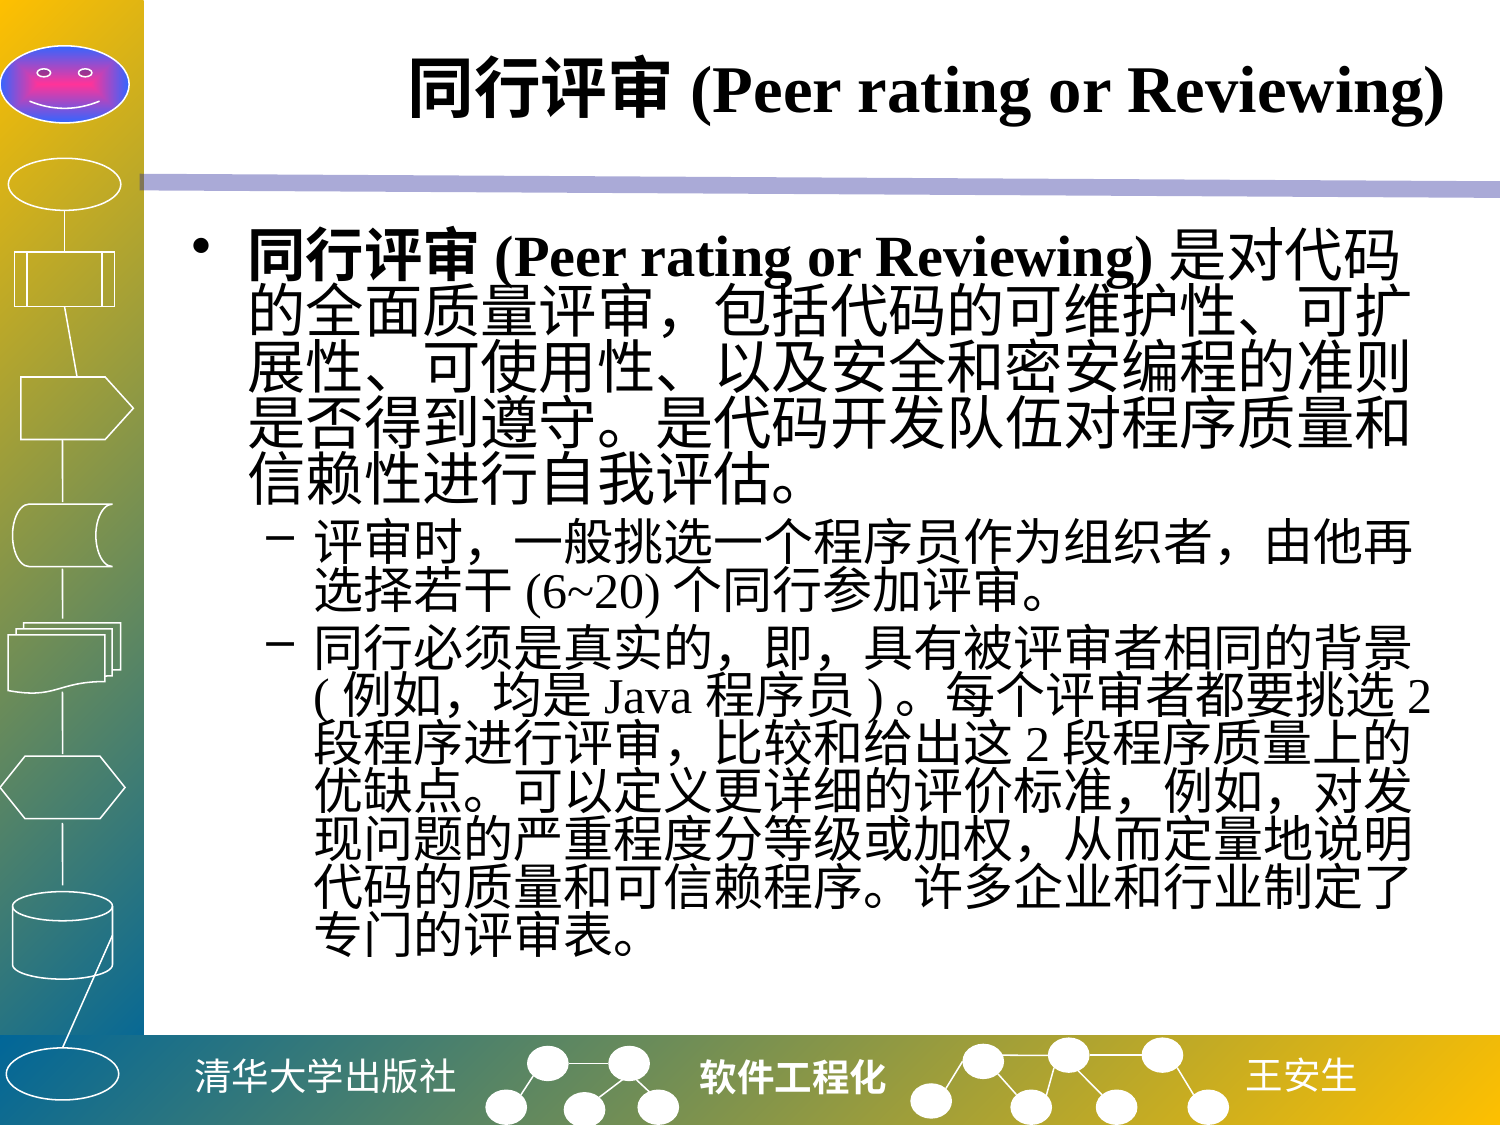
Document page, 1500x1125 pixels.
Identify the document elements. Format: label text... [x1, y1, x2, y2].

title 同行评审(Peer rating or Reviewing) [187, 24, 1463, 147]
list 同行评审(Peer rating or Reviewing)是对代码的全面质量评审，包括代码的可维护性、可扩展性、可使用性、以及安全和密安编程的准则是否得到遵守。是代码开发队伍对程序质量和信赖性进行自我评估。 评审时，一般挑选一个程序员作为组织者，由他再选择若干(6~20)个同行参加评审。 同行必须是真实的，即，具有被评审者相同的背景(例如，均是Java程序员)。每个评审者都要挑选2段程序进行评审，比较和给出这2段程序质量上的优缺点。可以定义更详细的评价标准，例如，对发现问题的严重程度分等级或加权，从而定量地说明代码的质量和可信赖程序。许多企业和行业制定了专门的评审表。 [176, 224, 1474, 1050]
